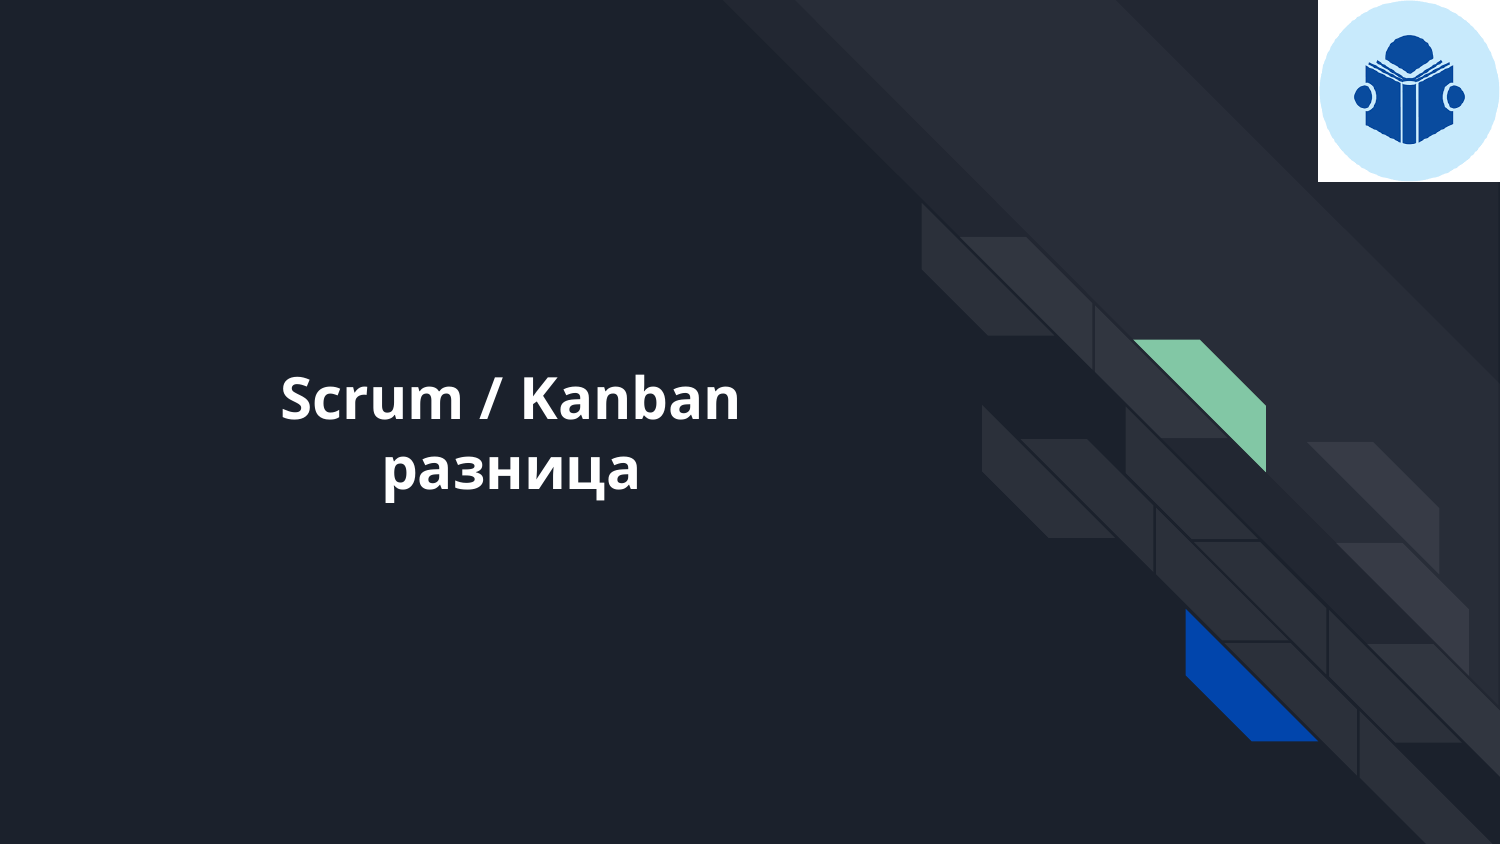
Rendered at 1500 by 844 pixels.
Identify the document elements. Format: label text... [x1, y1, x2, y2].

picture [1318, 0, 1500, 182]
title Scrum / Kanban разница [135, 142, 888, 720]
